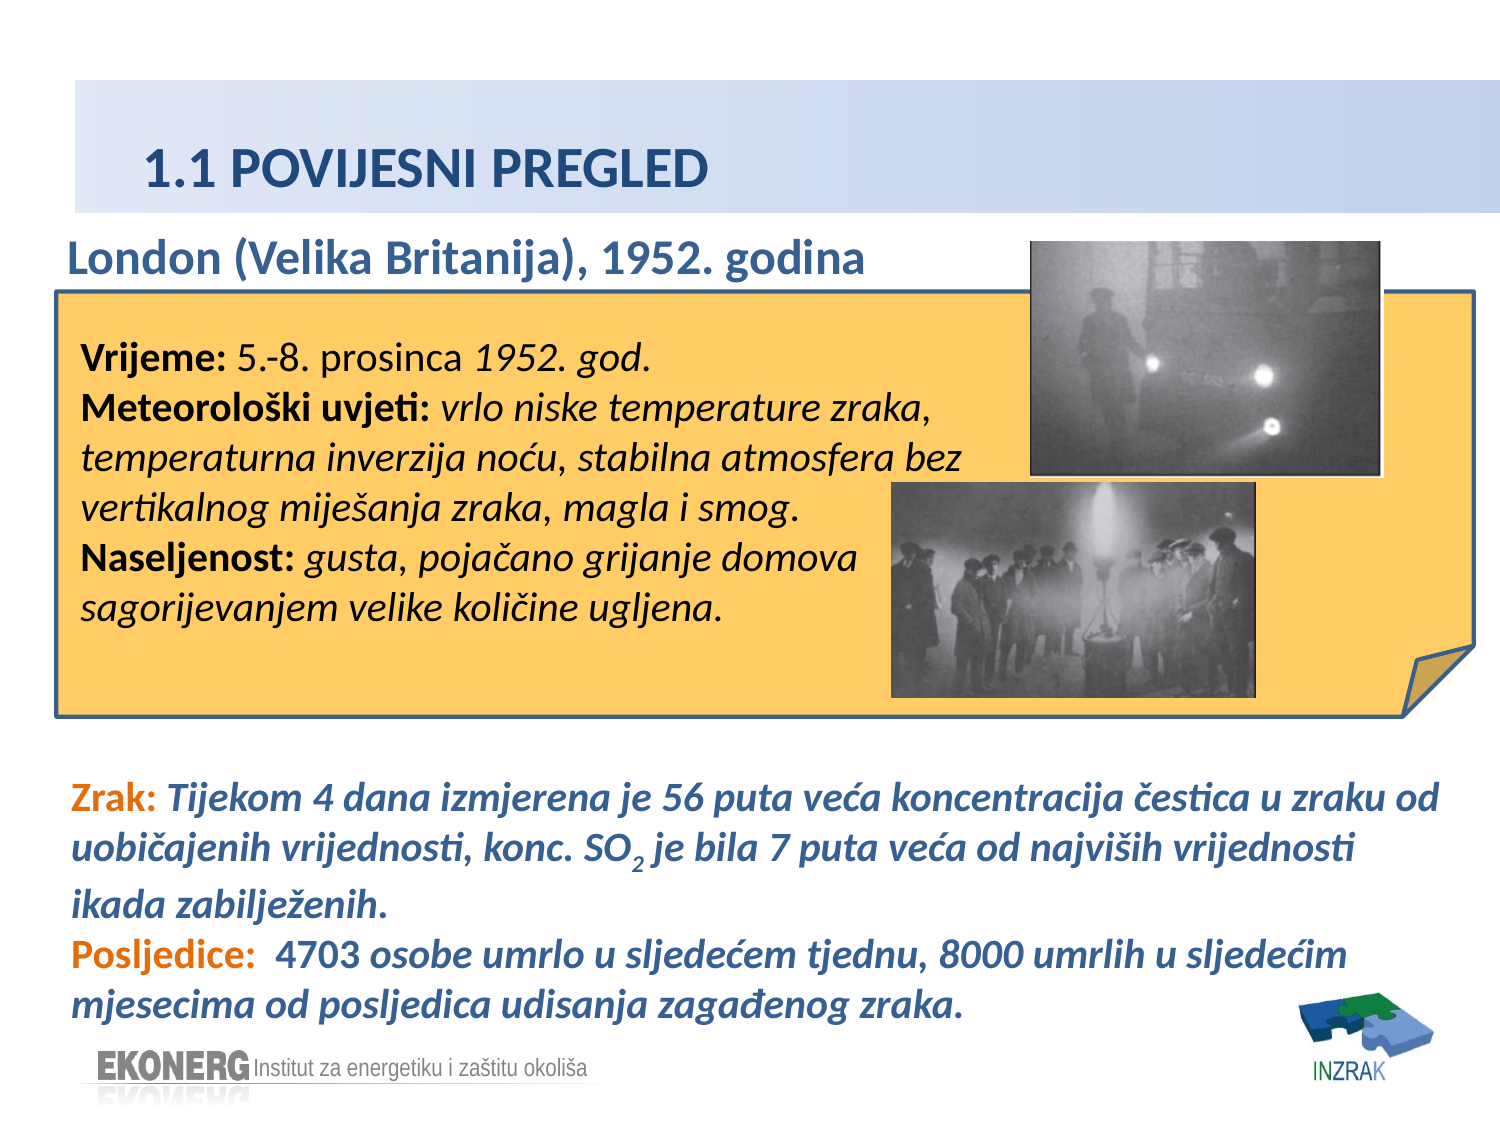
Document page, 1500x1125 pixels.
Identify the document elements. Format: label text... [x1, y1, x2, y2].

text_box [61, 1038, 636, 1112]
picture [1030, 241, 1384, 478]
picture [891, 481, 1257, 699]
text_box [54, 289, 1476, 719]
title 1.1 POVIJESNI PREGLED [75, 80, 1500, 213]
text_box Vrijeme: 5.-8. prosinca 1952. god. Meteorološki uvjeti: vrlo niske temperature zraka, temperaturna inverzija noću, stabilna atmosfera bez vertikalnog miješanja zraka, magla i smog. Naseljenost: gusta, pojačano grijanje domova sagorijevanjem velike količine ugljena. [65, 322, 993, 638]
text_box Zrak: Tijekom 4 dana izmjerena je 56 puta veća koncentracija čestica u zraku od uobičajenih vrijednosti, konc. SO2 je bila 7 puta veća od najviših vrijednosti ikada zabilježenih. Posljedice: 4703 osobe umrlo u sljedećem tjednu, 8000 umrlih u sljedećim mjesecima od posljedica udisanja zagađenog zraka. [56, 762, 1469, 1035]
text_box London (Velika Britanija), 1952. godina [52, 216, 916, 292]
picture [1298, 992, 1434, 1088]
